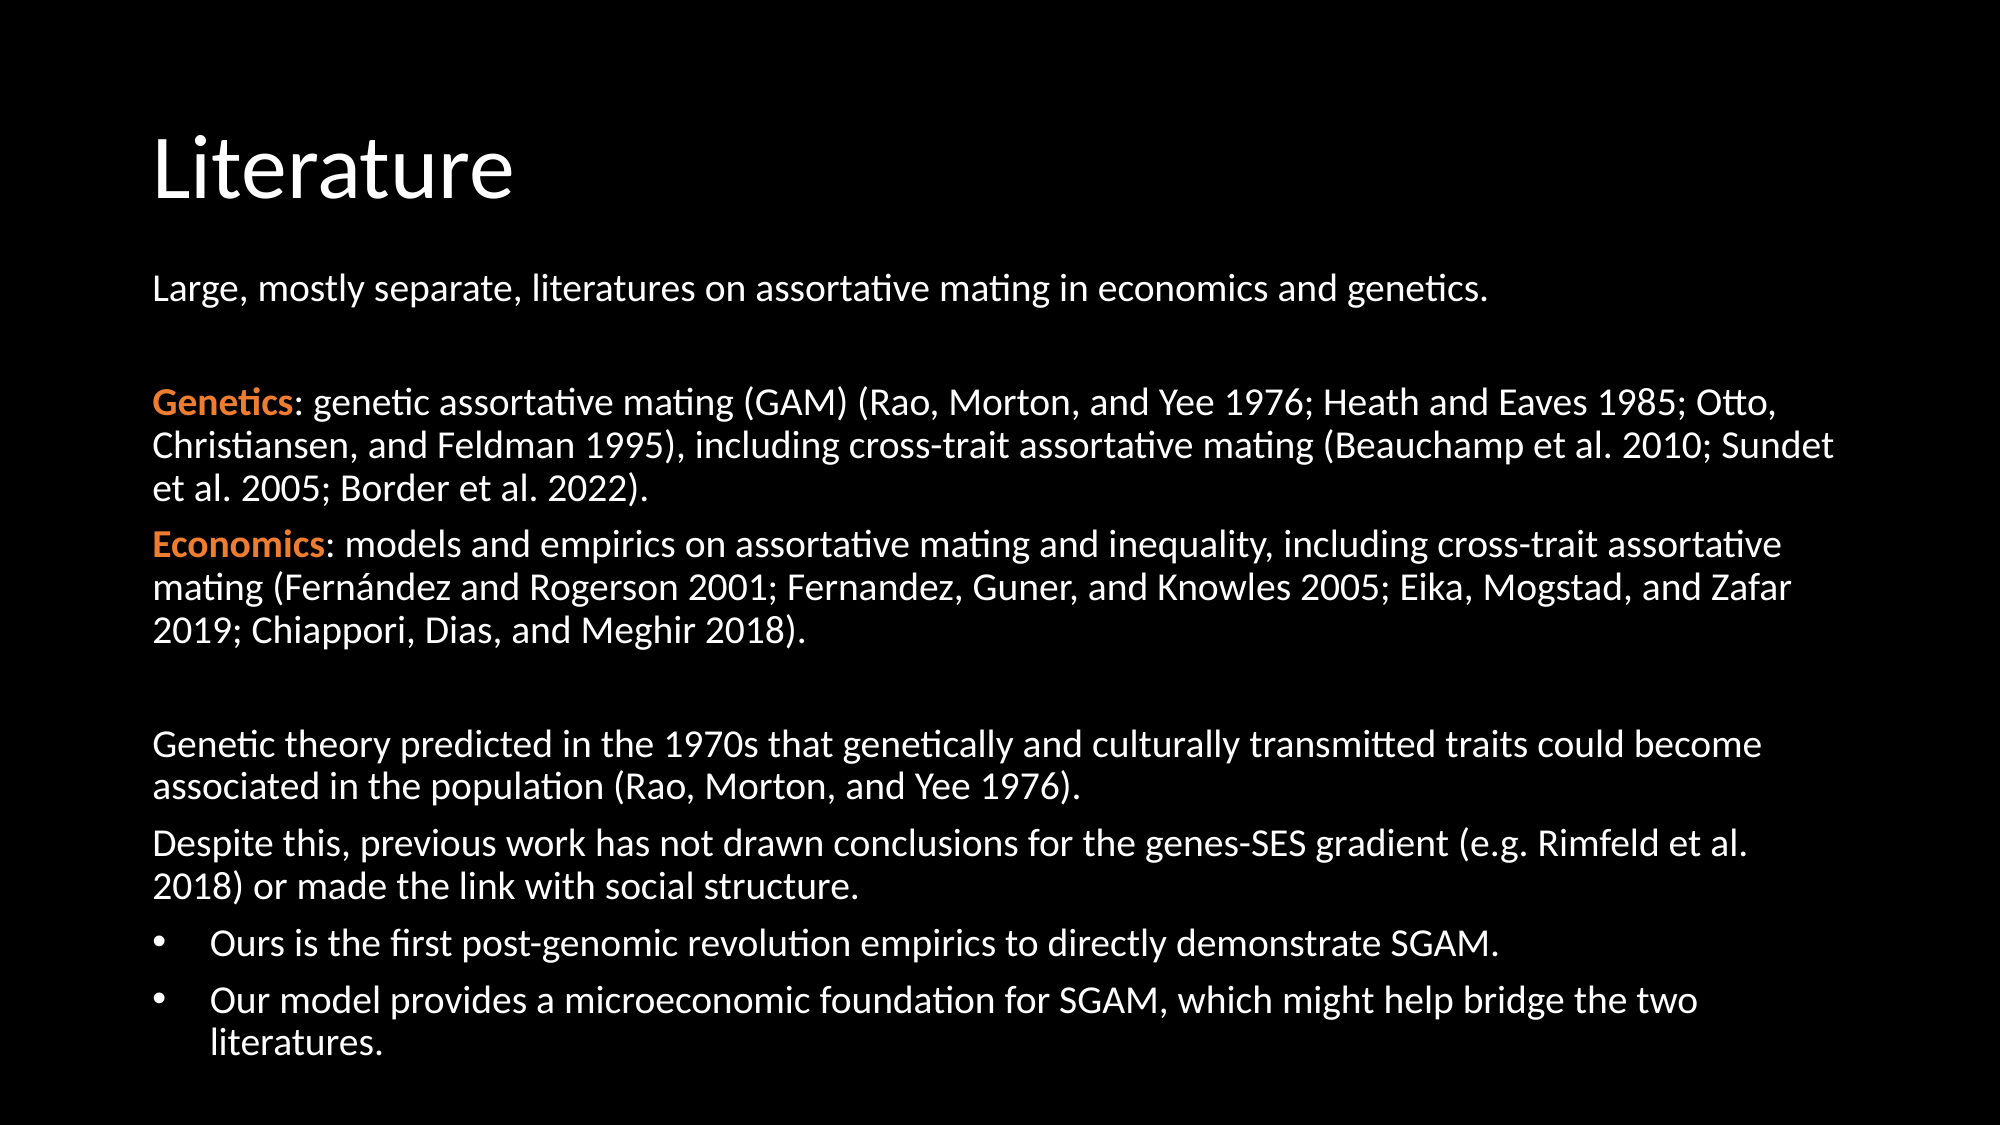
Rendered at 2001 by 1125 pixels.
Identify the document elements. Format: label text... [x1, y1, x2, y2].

list Large, mostly separate, literatures on assortative mating in economics and genetics. Genetics: genetic assortative mating (GAM) (Rao, Morton, and Yee 1976; Heath and Eaves 1985; Otto, Christiansen, and Feldman 1995), including cross-trait assortative mating (Beauchamp et al. 2010; Sundet et al. 2005; Border et al. 2022). Economics: models and empirics on assortative mating and inequality, including cross-trait assortative mating (Fernández and Rogerson 2001; Fernandez, Guner, and Knowles 2005; Eika, Mogstad, and Zafar 2019; Chiappori, Dias, and Meghir 2018). Genetic theory predicted in the 1970s that genetically and culturally transmitted traits could become associated in the population (Rao, Morton, and Yee 1976). Despite this, previous work has not drawn conclusions for the genes-SES gradient (e.g. Rimfeld et al. 2018) or made the link with social structure. Ours is the first post-genomic revolution empirics to directly demonstrate SGAM. Our model provides a microeconomic foundation for SGAM, which might help bridge the two literatures. [137, 260, 1863, 1081]
title Literature [137, 59, 1863, 260]
